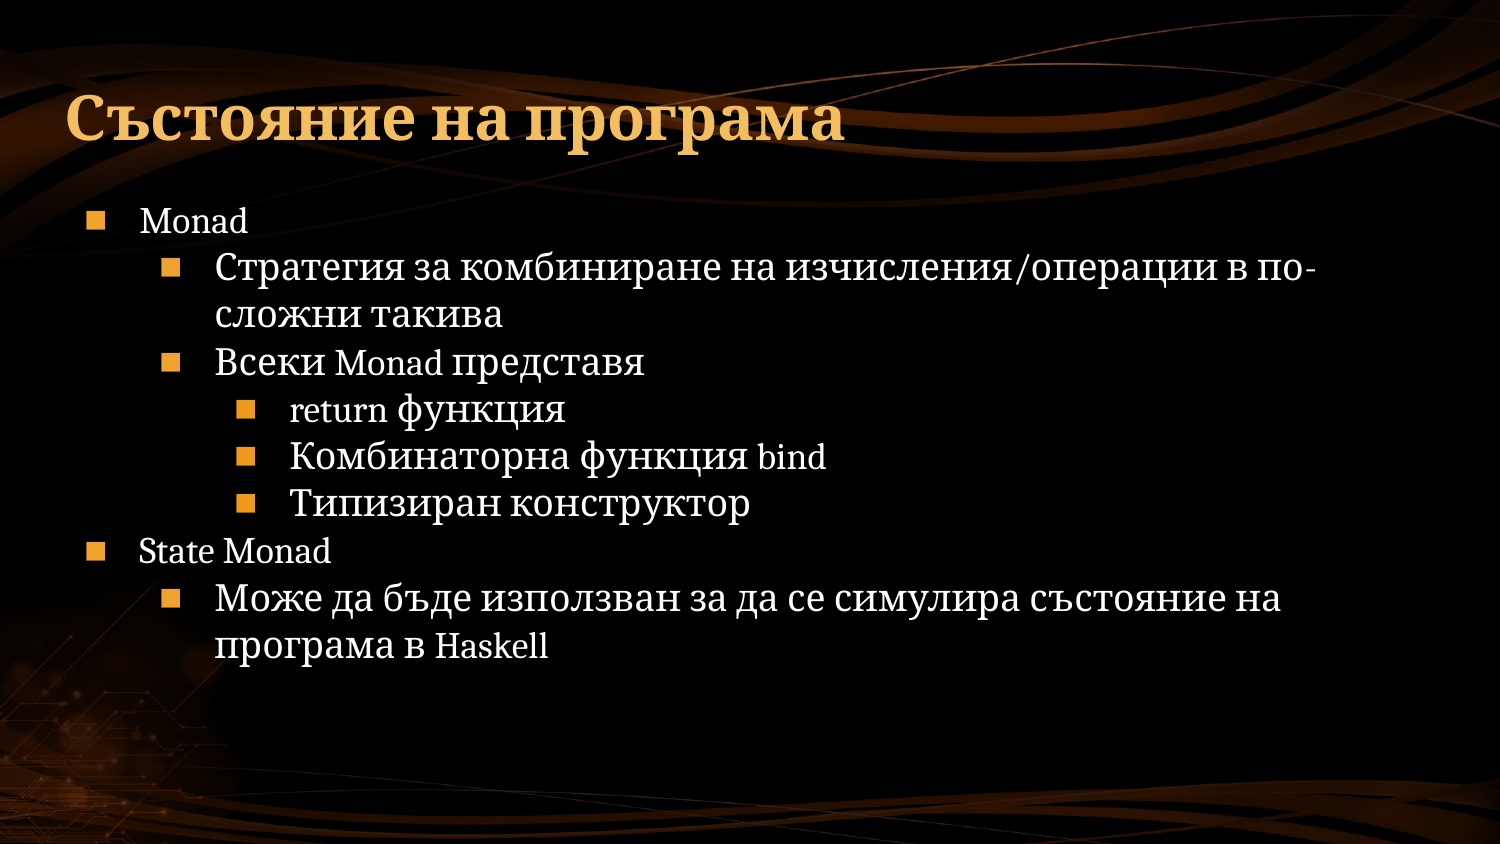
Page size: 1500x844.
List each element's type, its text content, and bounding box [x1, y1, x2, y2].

list Monad Стратегия за комбиниране на изчисления/операции в по-сложни такива Всеки Monad представя return функция Комбинаторна функция bind Типизиран конструктор State Monad Може да бъде използван за да се симулира състояние на програма в Haskell [51, 189, 1449, 609]
title Състояние на програма [51, 72, 1449, 167]
picture [0, 0, 1500, 844]
